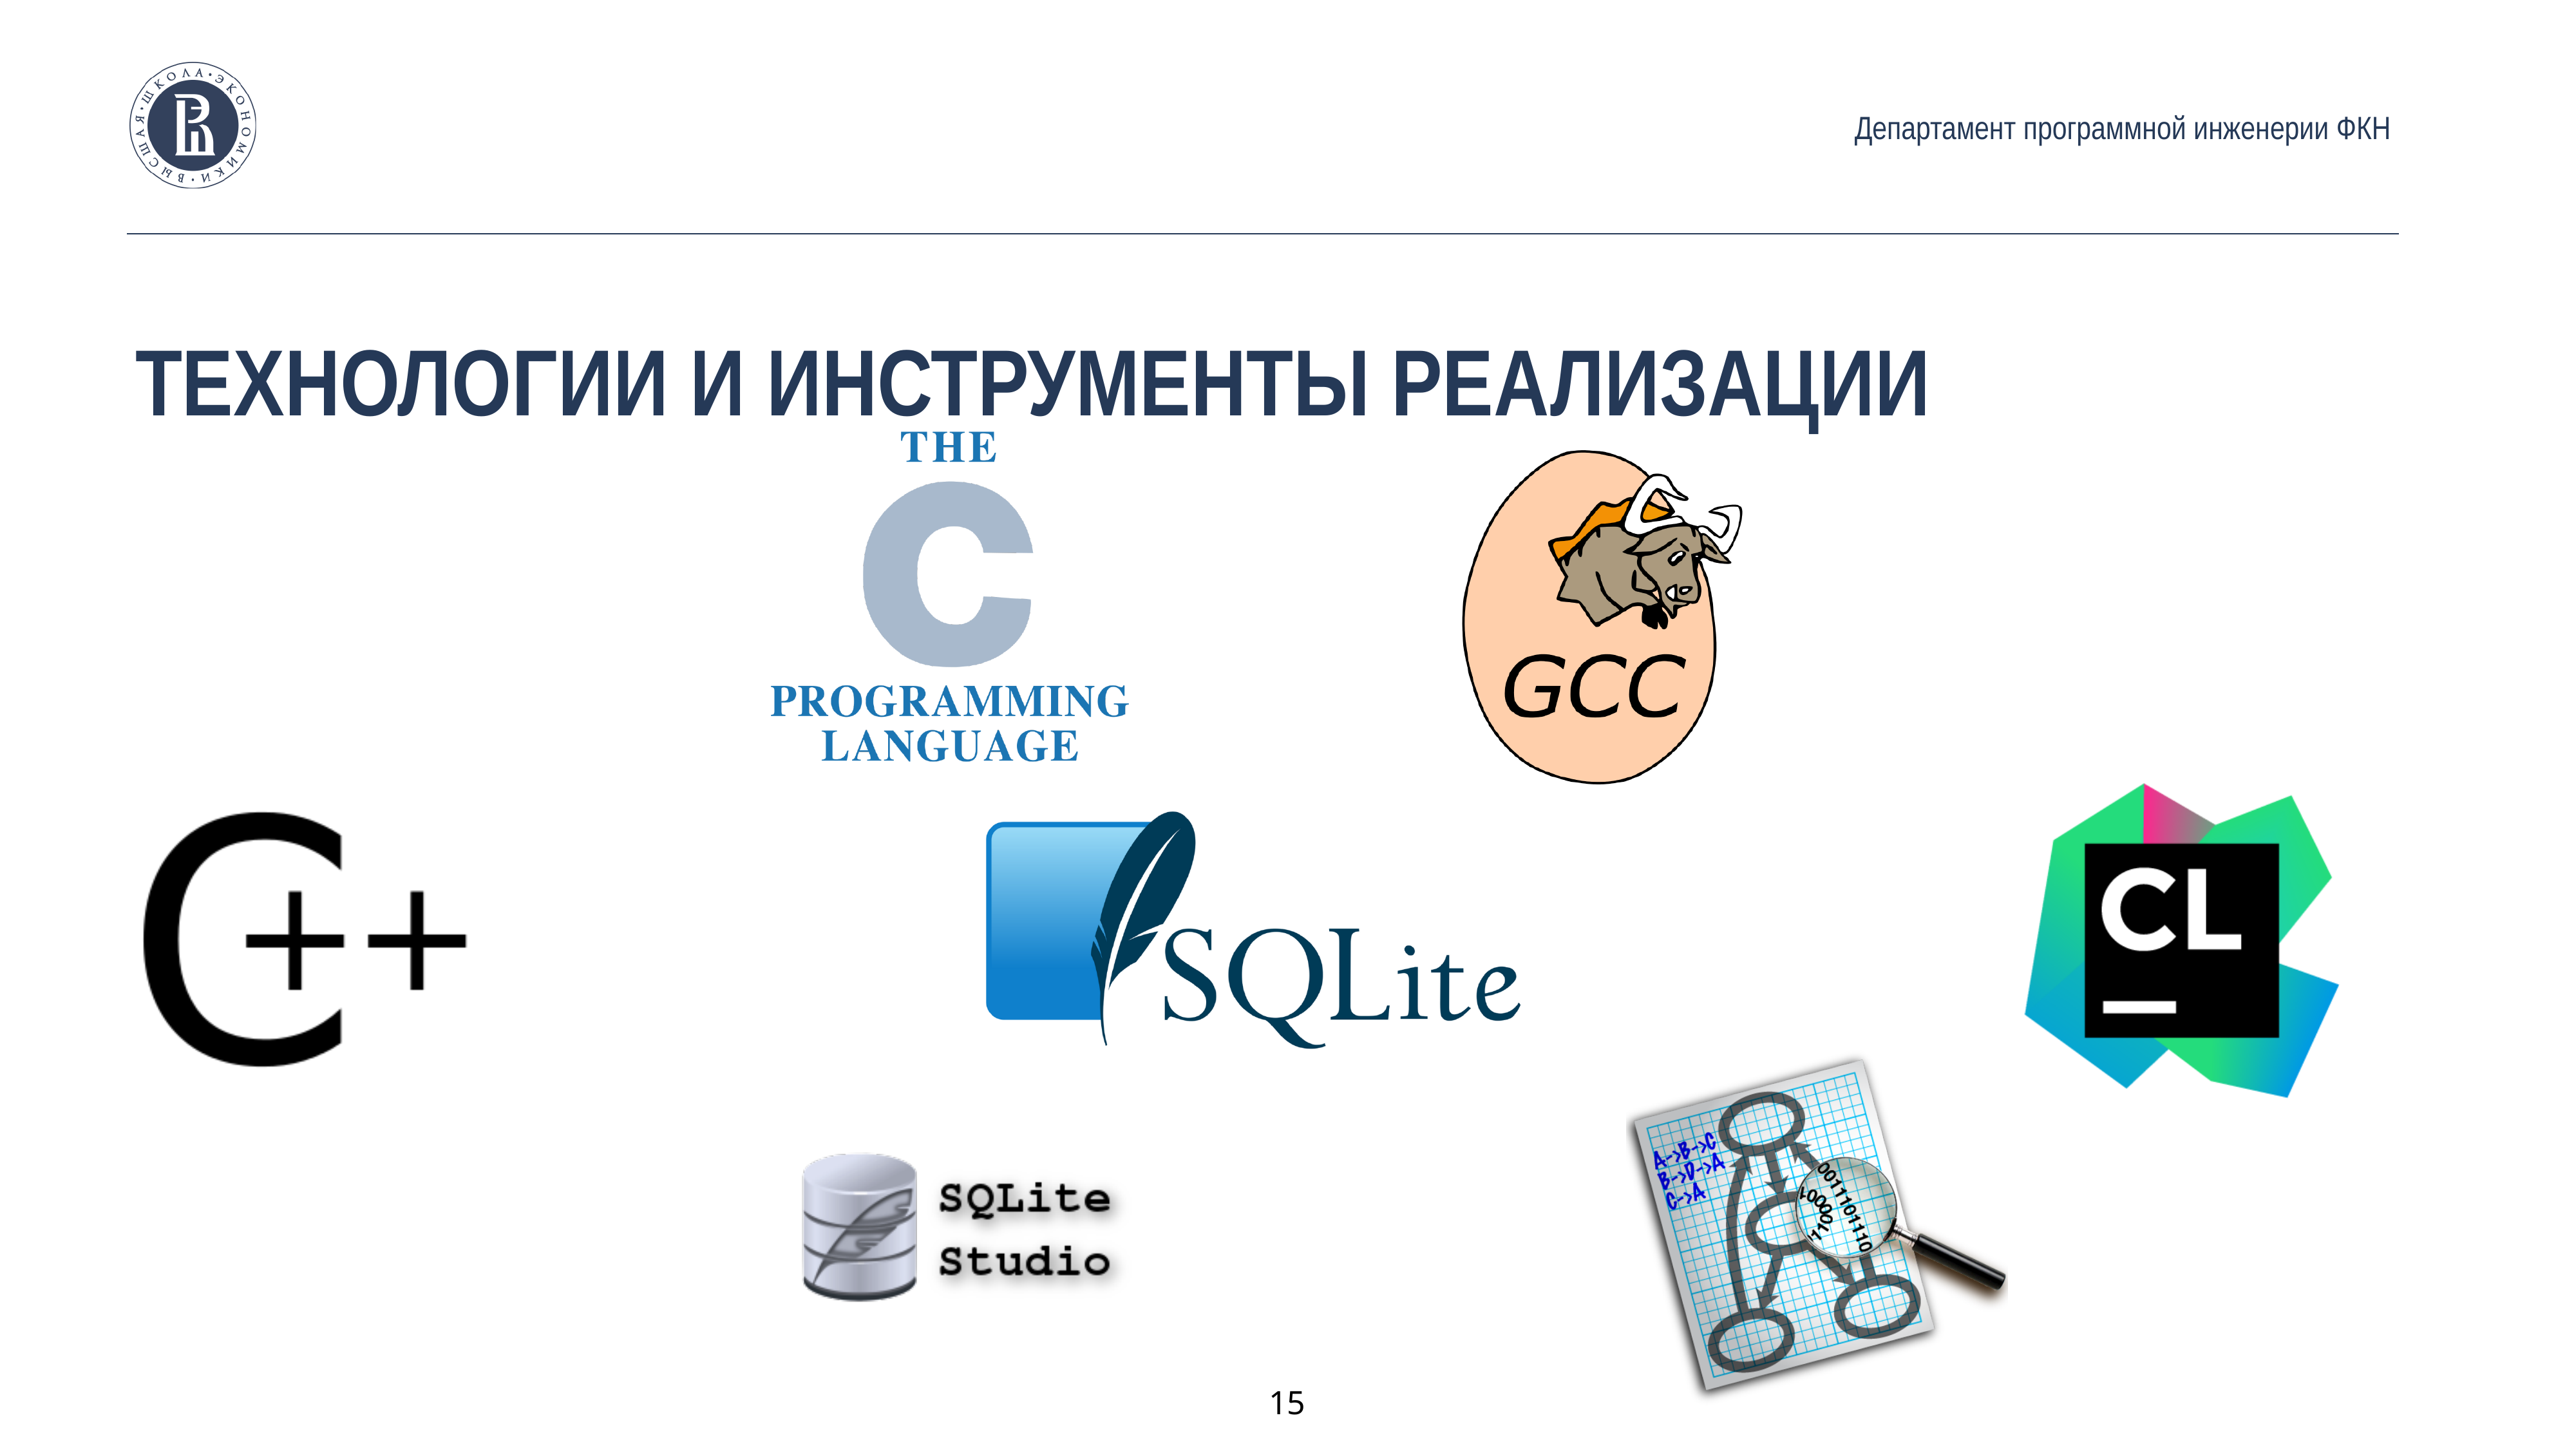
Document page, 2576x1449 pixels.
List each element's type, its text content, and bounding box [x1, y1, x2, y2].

text_box Технологии и инструменты реализации [128, 314, 2277, 559]
picture [797, 1150, 1147, 1303]
picture [129, 62, 256, 189]
picture [971, 797, 1535, 1064]
picture [1626, 744, 2377, 1415]
slide_number 15 [1260, 1374, 1314, 1429]
picture [766, 402, 1133, 792]
text_box Департамент программной инженерии ФКН [1198, 100, 2399, 154]
picture [129, 744, 520, 1135]
picture [1376, 441, 1805, 792]
